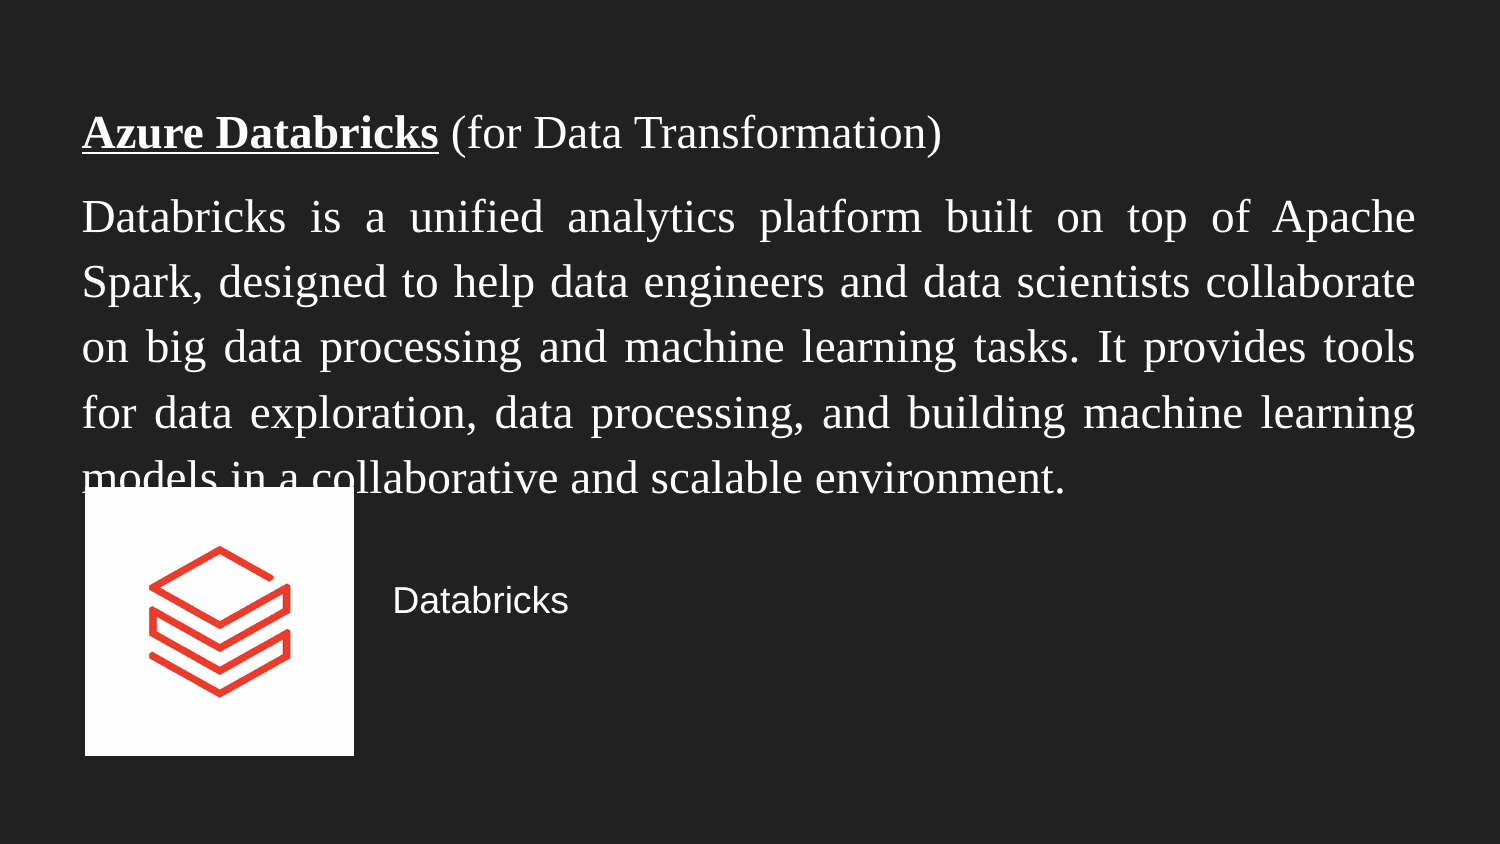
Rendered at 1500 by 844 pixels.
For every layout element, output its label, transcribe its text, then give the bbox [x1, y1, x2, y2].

text_box Databricks [377, 561, 612, 682]
list Azure Databricks (for Data Transformation) Databricks is a unified analytics platform built on top of Apache Spark, designed to help data engineers and data scientists collaborate on big data processing and machine learning tasks. It provides tools for data exploration, data processing, and building machine learning models in a collaborative and scalable environment. [66, 78, 1434, 611]
picture [85, 487, 354, 756]
